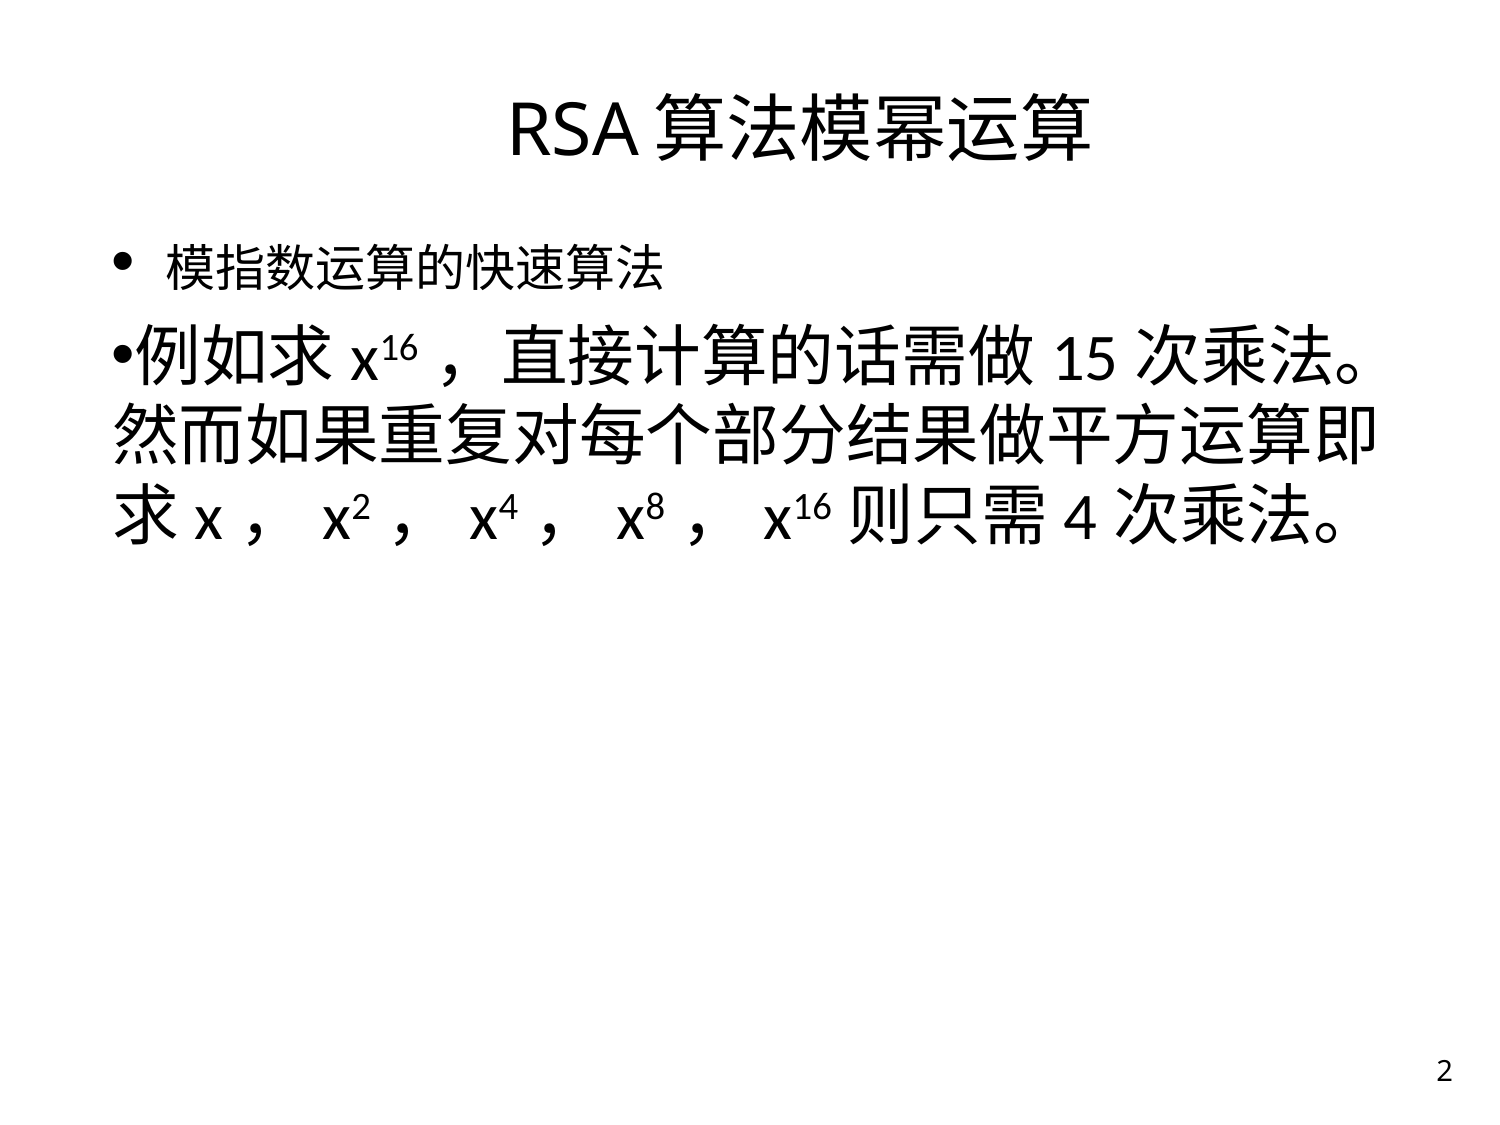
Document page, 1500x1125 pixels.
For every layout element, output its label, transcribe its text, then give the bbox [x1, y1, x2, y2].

subtitle 模指数运算的快速算法 例如求x16，直接计算的话需做15次乘法。然而如果重复对每个部分结果做平方运算即求x，x2，x4，x8，x16则只需4次乘法。 [50, 212, 1425, 1071]
text_box 2 [1155, 1024, 1468, 1100]
title RSA算法模幂运算 [162, 75, 1438, 179]
